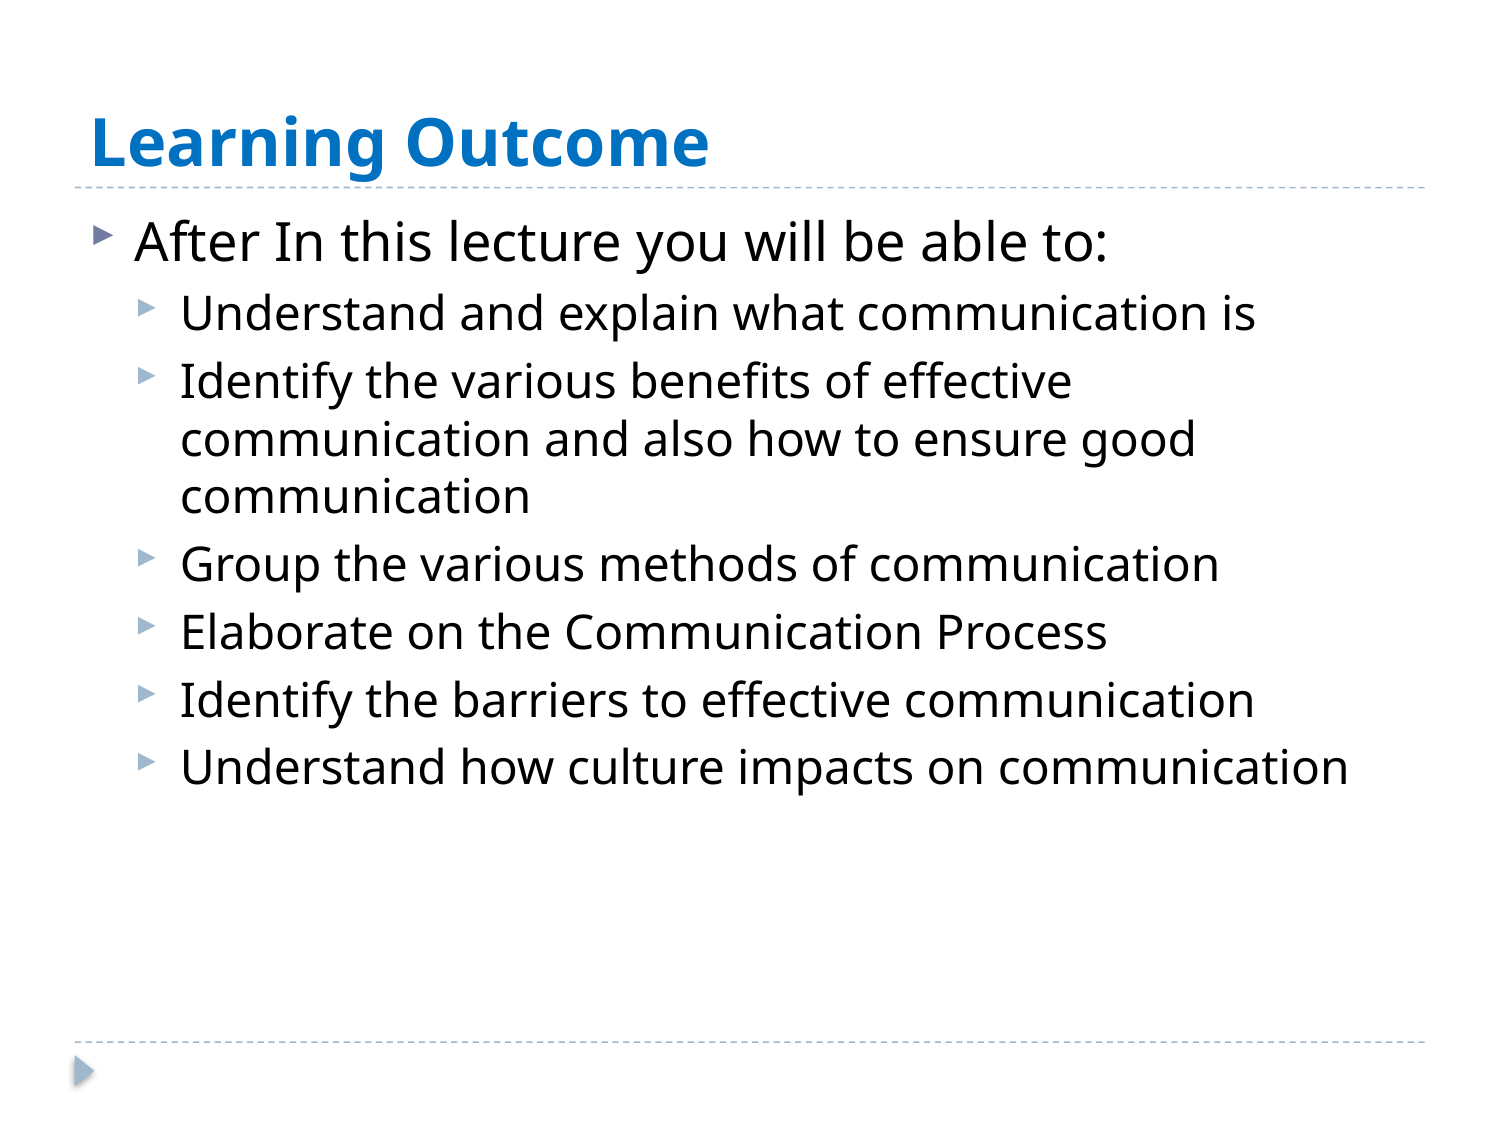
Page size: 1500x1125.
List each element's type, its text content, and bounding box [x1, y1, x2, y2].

title Learning Outcome [75, 24, 1425, 188]
list After In this lecture you will be able to: Understand and explain what communication is Identify the various benefits of effective communication and also how to ensure good communication Group the various methods of communication Elaborate on the Communication Process Identify the barriers to effective communication Understand how culture impacts on communication [75, 200, 1425, 1010]
